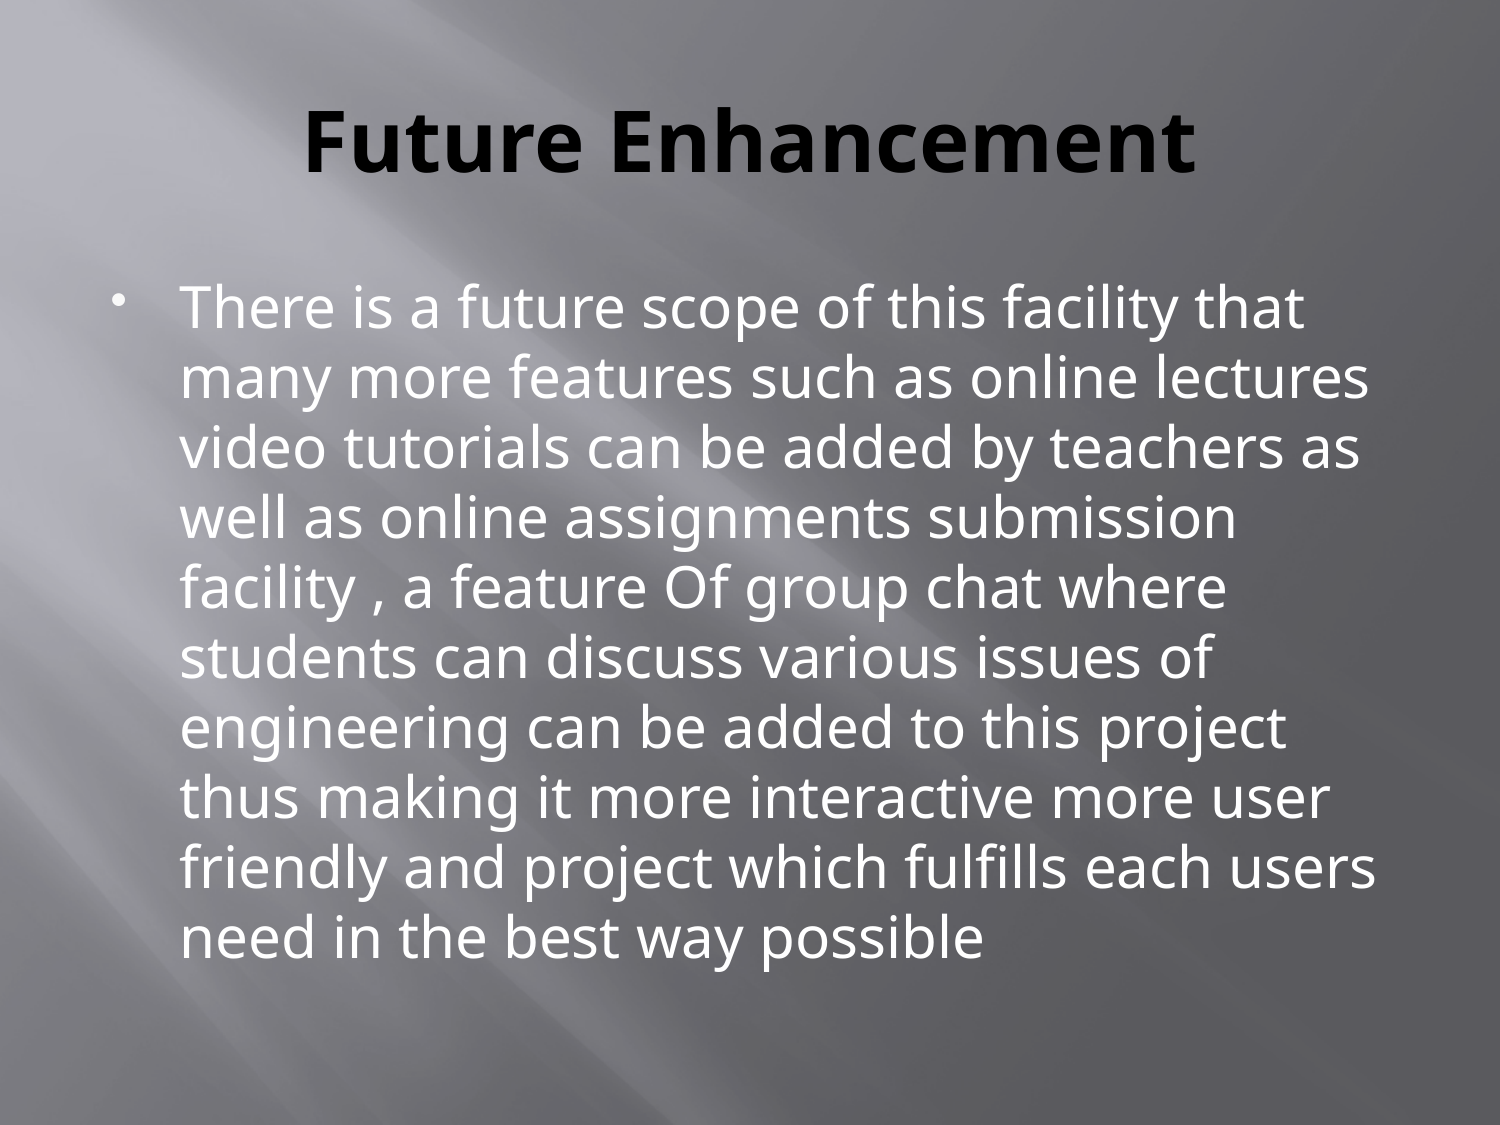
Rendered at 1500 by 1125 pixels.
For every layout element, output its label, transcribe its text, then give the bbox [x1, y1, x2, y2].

title Future Enhancement [75, 45, 1425, 233]
list There is a future scope of this facility that many more features such as online lectures video tutorials can be added by teachers as well as online assignments submission facility , a feature Of group chat where students can discuss various issues of engineering can be added to this project thus making it more interactive more user friendly and project which fulfills each users need in the best way possible [75, 262, 1425, 1035]
